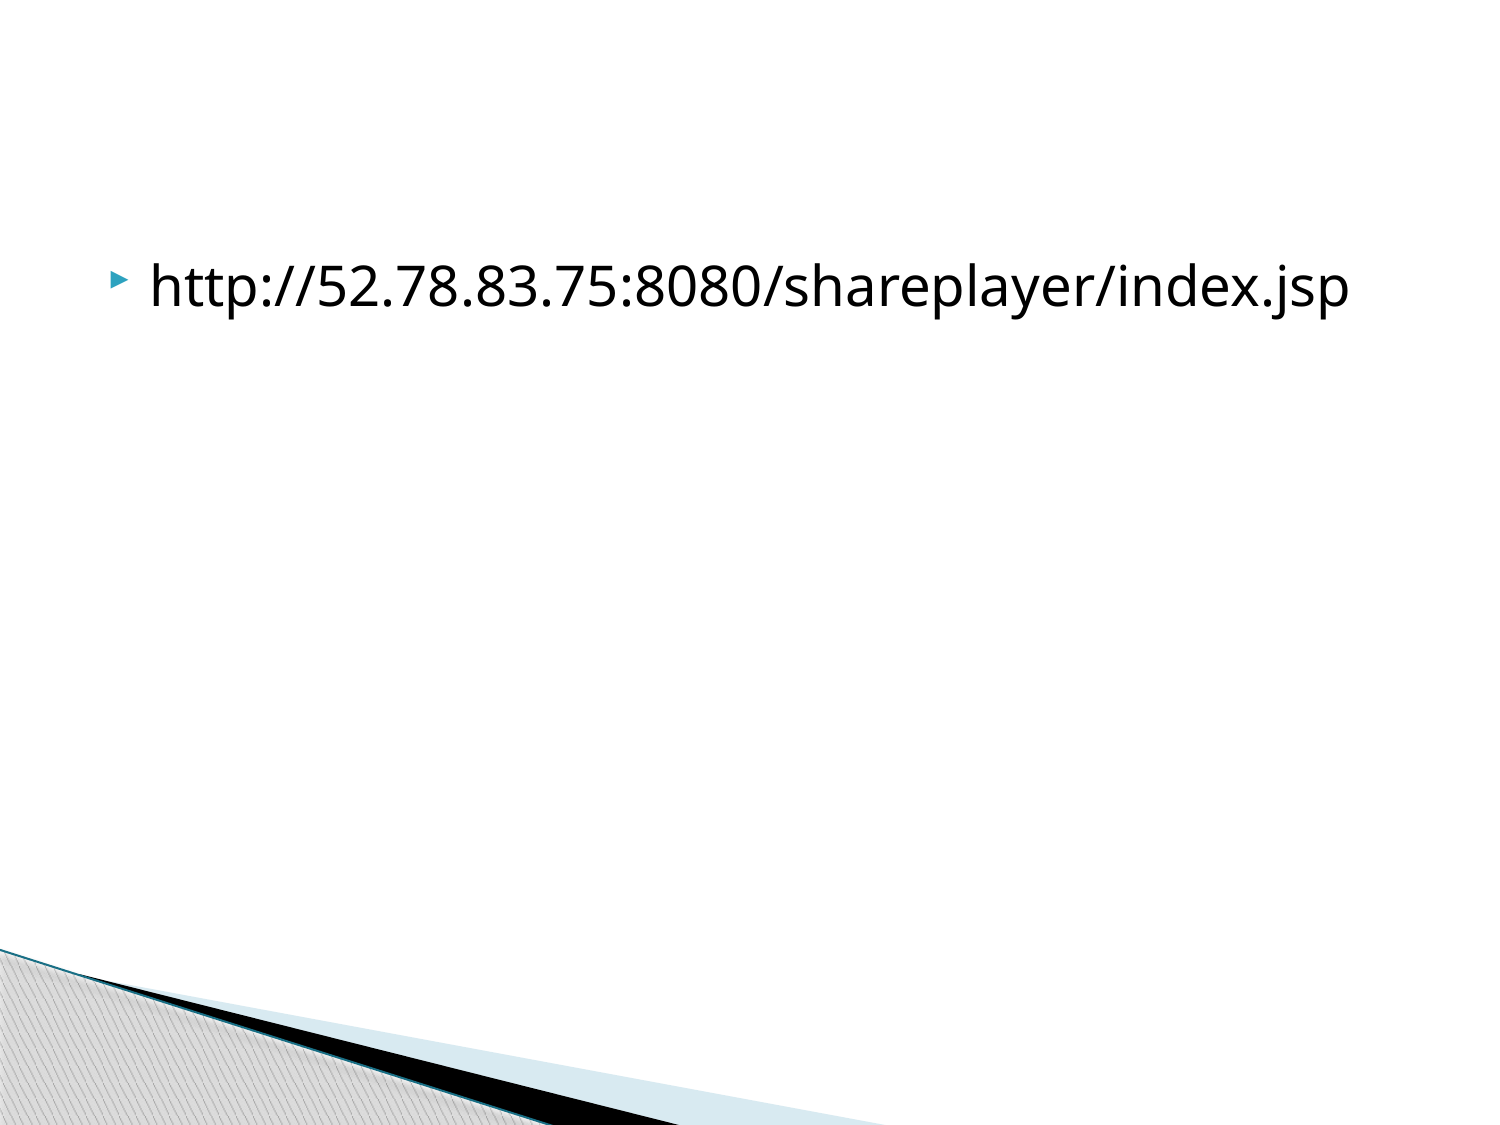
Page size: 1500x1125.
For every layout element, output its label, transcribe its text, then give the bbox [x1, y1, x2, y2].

list http://52.78.83.75:8080/shareplayer/index.jsp [75, 243, 1425, 986]
